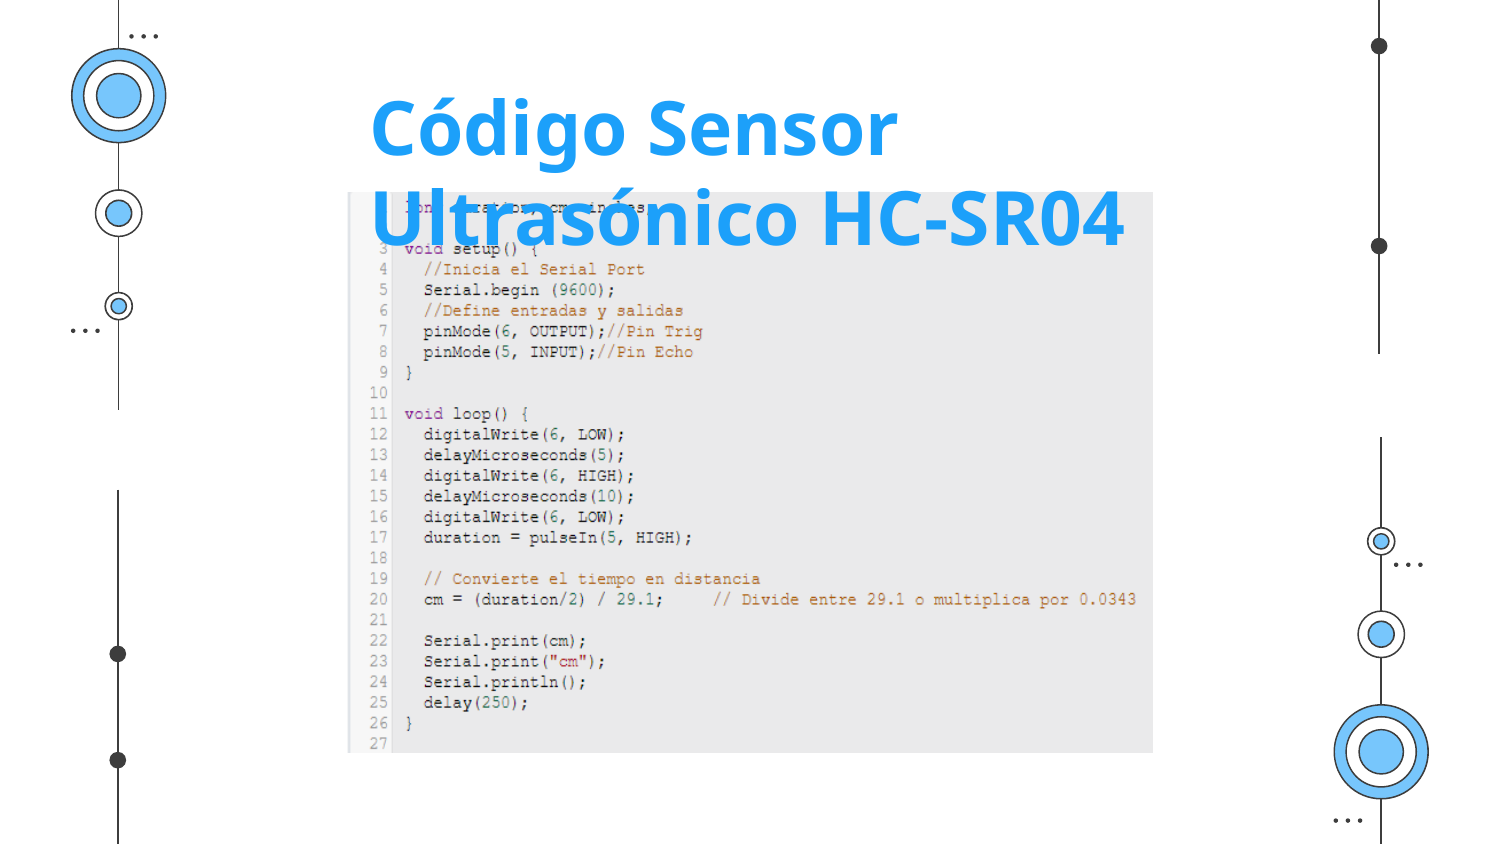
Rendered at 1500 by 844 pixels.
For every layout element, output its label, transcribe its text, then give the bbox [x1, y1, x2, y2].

text_box Código Sensor Ultrasónico HC-SR04 [354, 72, 1240, 268]
picture [347, 192, 1153, 754]
